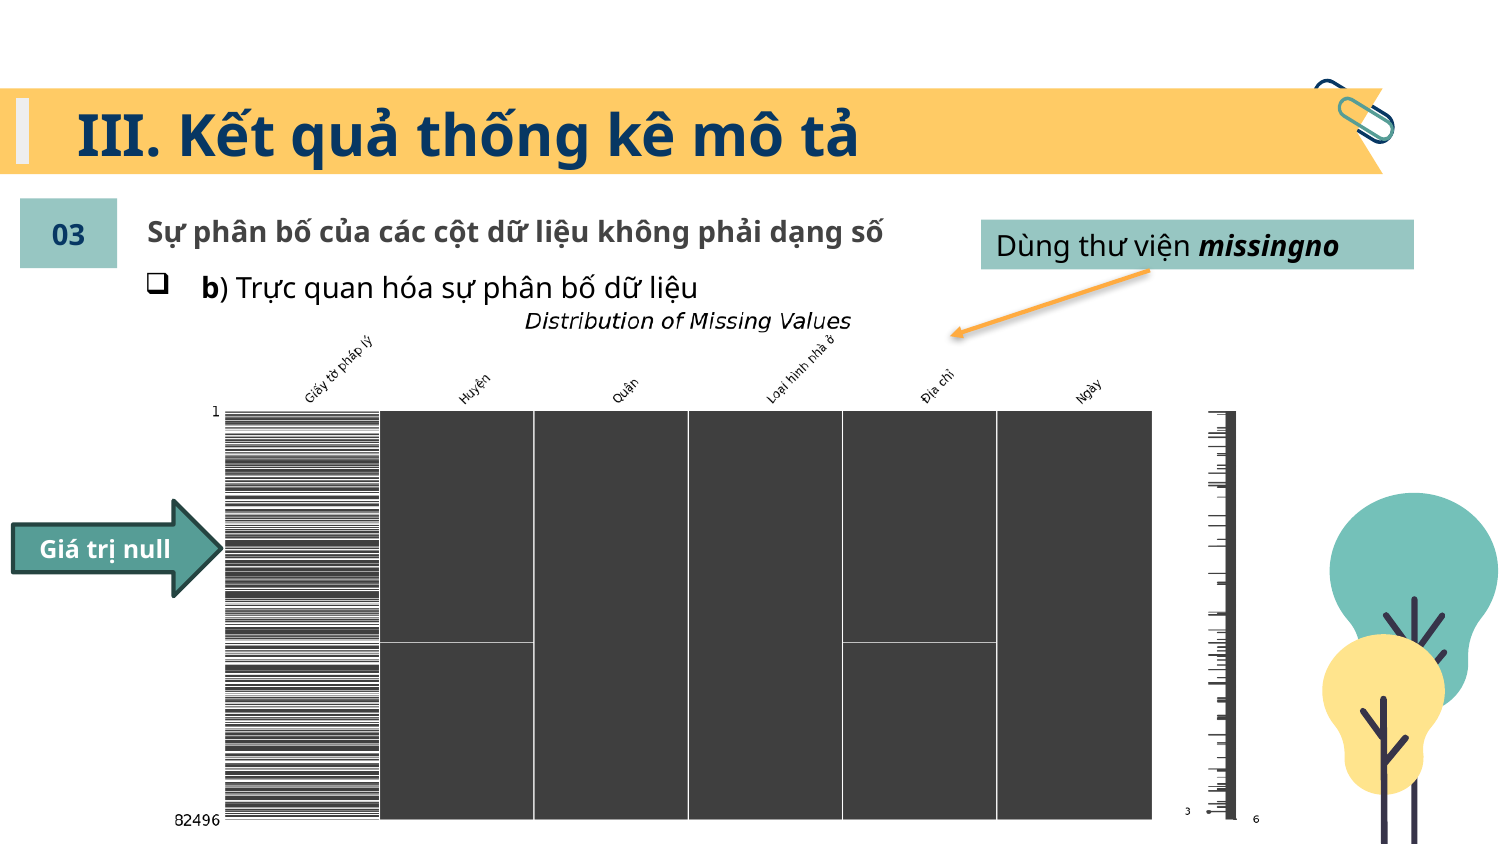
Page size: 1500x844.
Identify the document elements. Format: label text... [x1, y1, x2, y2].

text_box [949, 269, 1151, 337]
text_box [1320, 633, 1446, 844]
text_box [1329, 492, 1500, 844]
text_box 03 [20, 198, 118, 269]
text_box Giá trị null [10, 522, 130, 575]
text_box b) Trực quan hóa sự phân bố dữ liệu [129, 244, 880, 313]
picture [135, 307, 1269, 844]
text_box Dùng thư viện missingno [981, 219, 1414, 270]
text_box III. Kết quả thống kê mô tả [62, 93, 1329, 172]
subtitle Sự phân bố của các cột dữ liệu không phải dạng số [132, 198, 1008, 306]
